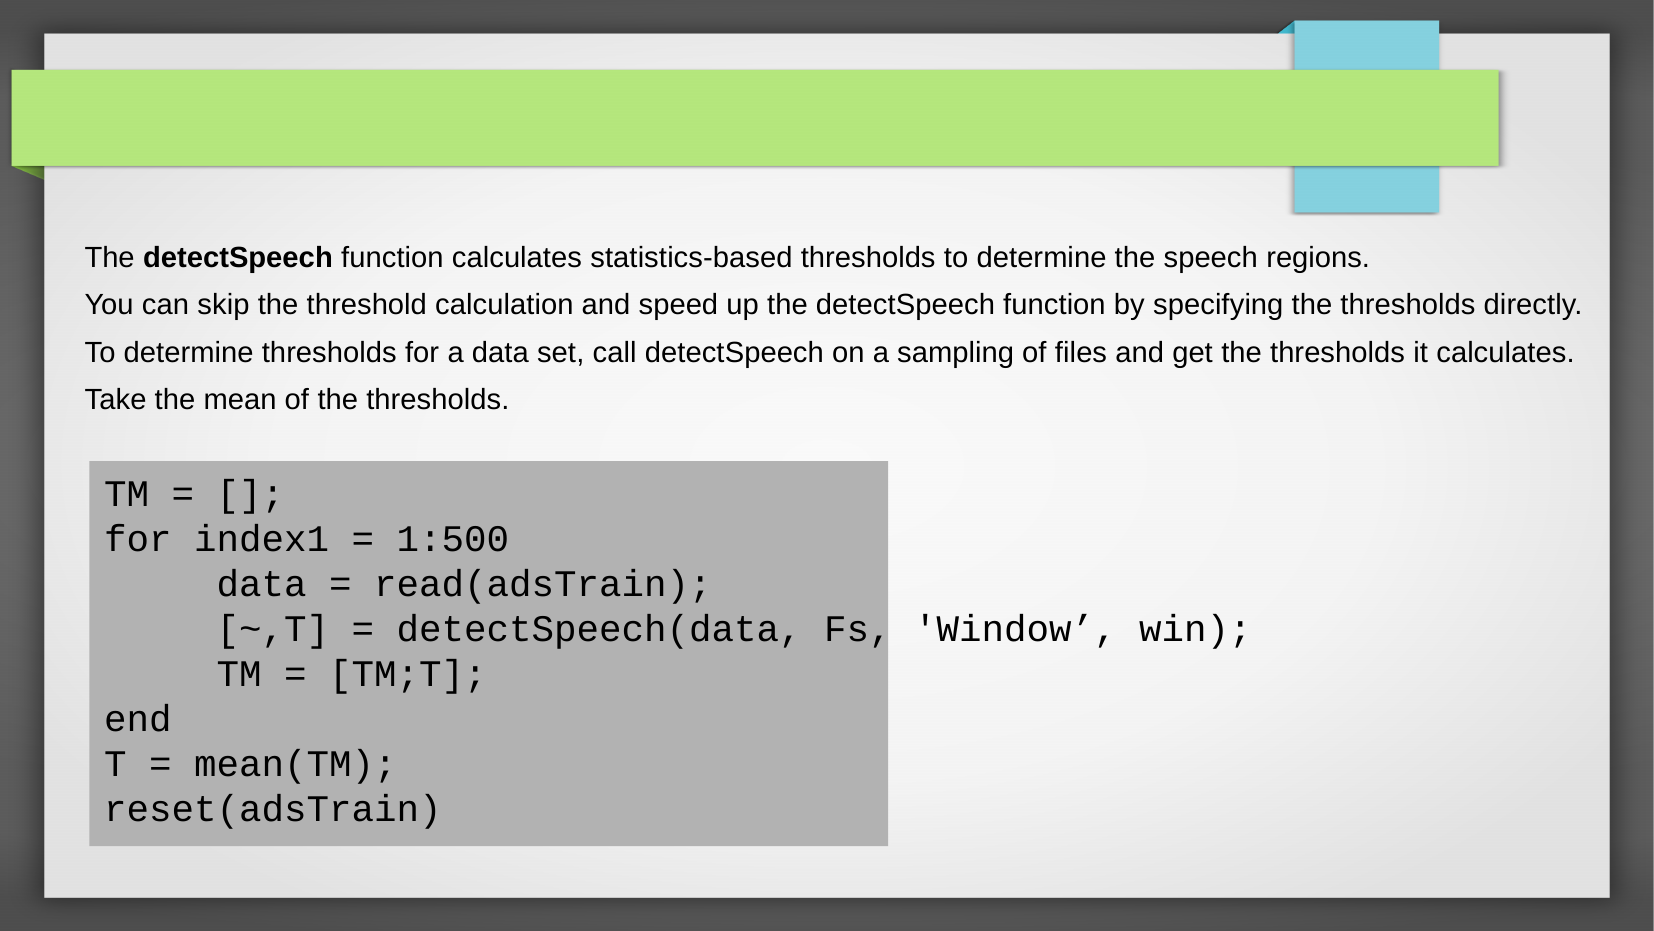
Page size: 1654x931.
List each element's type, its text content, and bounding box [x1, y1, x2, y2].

picture [0, 0, 1654, 931]
text_box TM = []; for index1 = 1:500 data = read(adsTrain); [~,T] = detectSpeech(data, Fs, 'Window’, win); TM = [TM;T]; end T = mean(TM); reset(adsTrain) [89, 461, 889, 847]
text_box The detectSpeech function calculates statistics-based thresholds to determine the speech regions. You can skip the threshold calculation and speed up the detectSpeech function by specifying the thresholds directly. To determine thresholds for a data set, call detectSpeech on a sampling of files and get the thresholds it calculates. Take the mean of the thresholds. [69, 230, 1596, 478]
